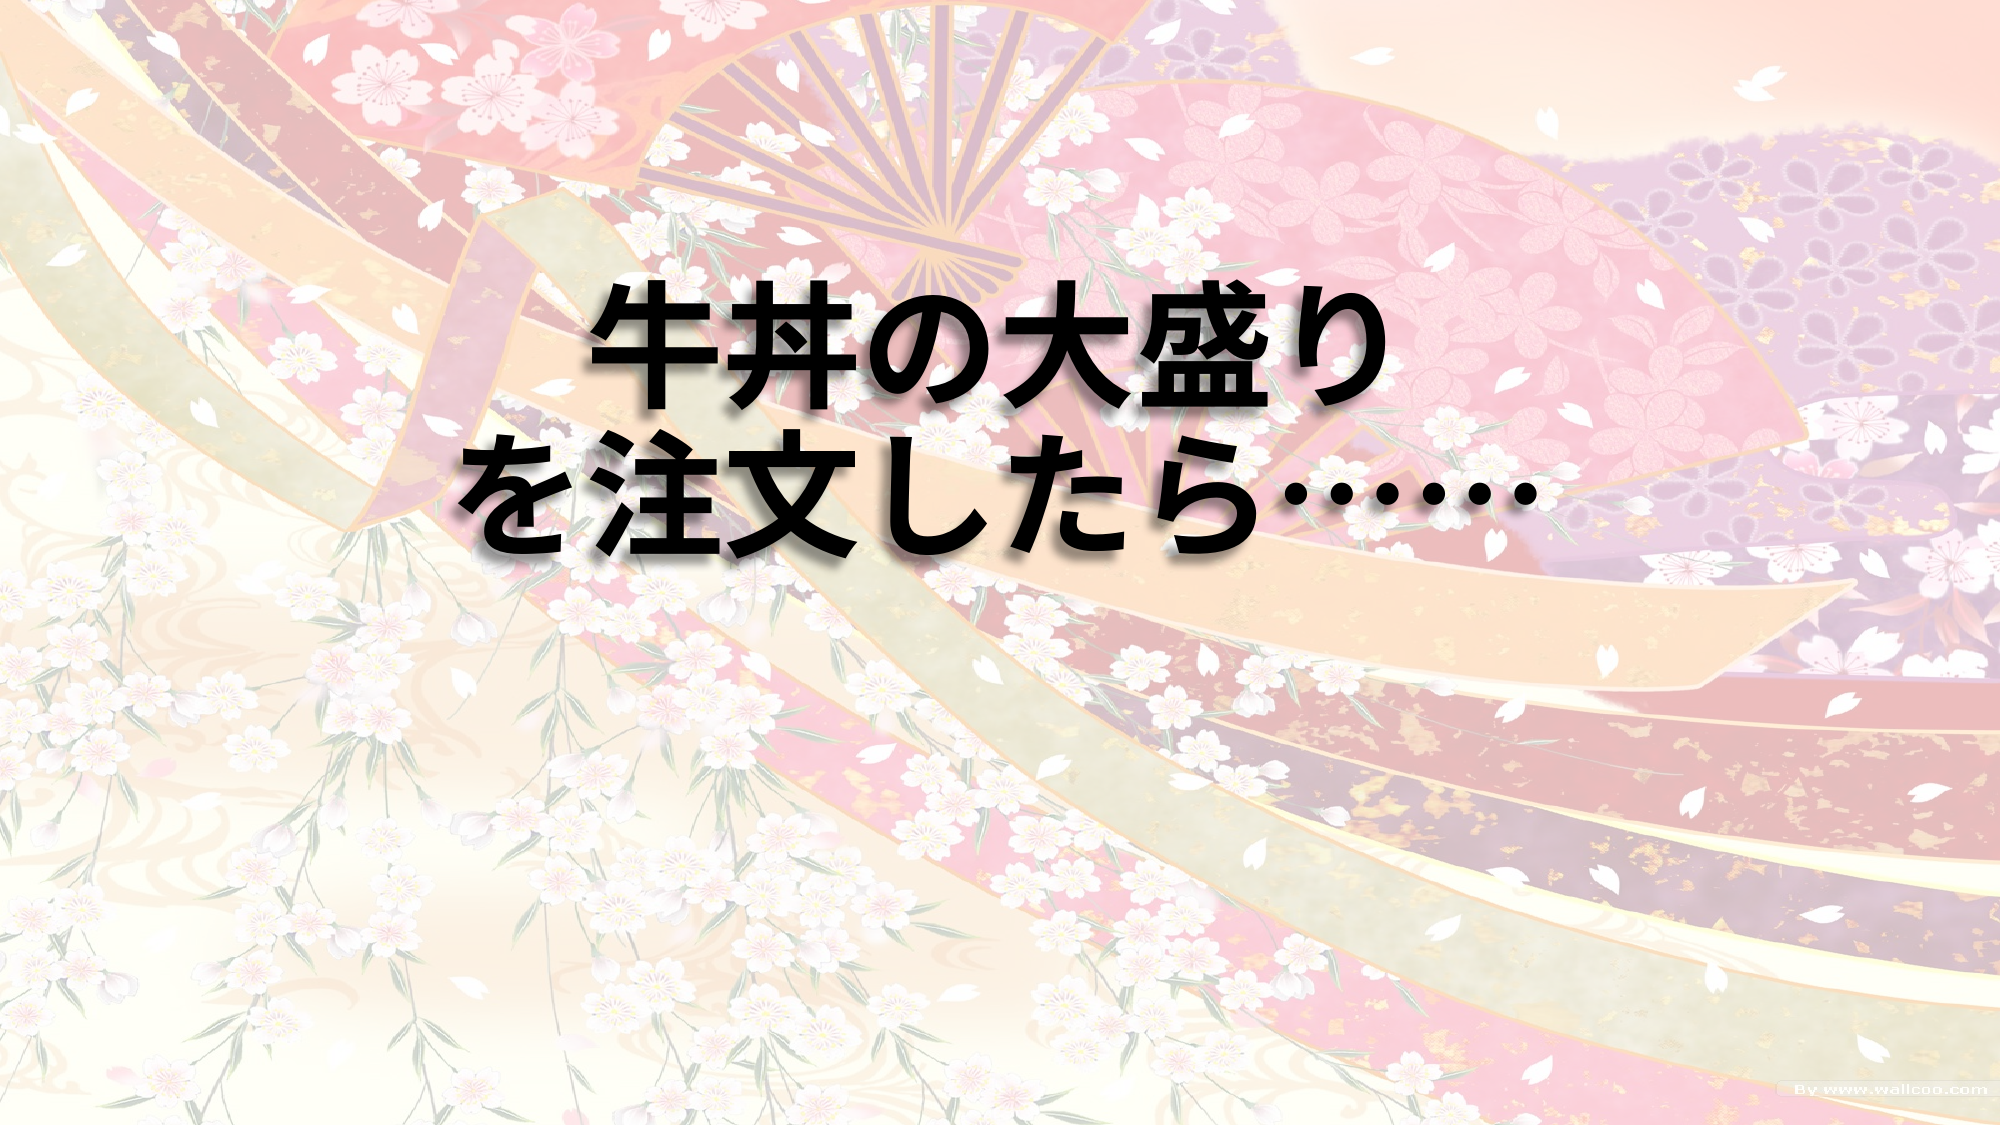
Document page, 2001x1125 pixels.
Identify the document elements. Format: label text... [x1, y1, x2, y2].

title 牛丼の大盛り を注文したら…… [136, 280, 1862, 749]
